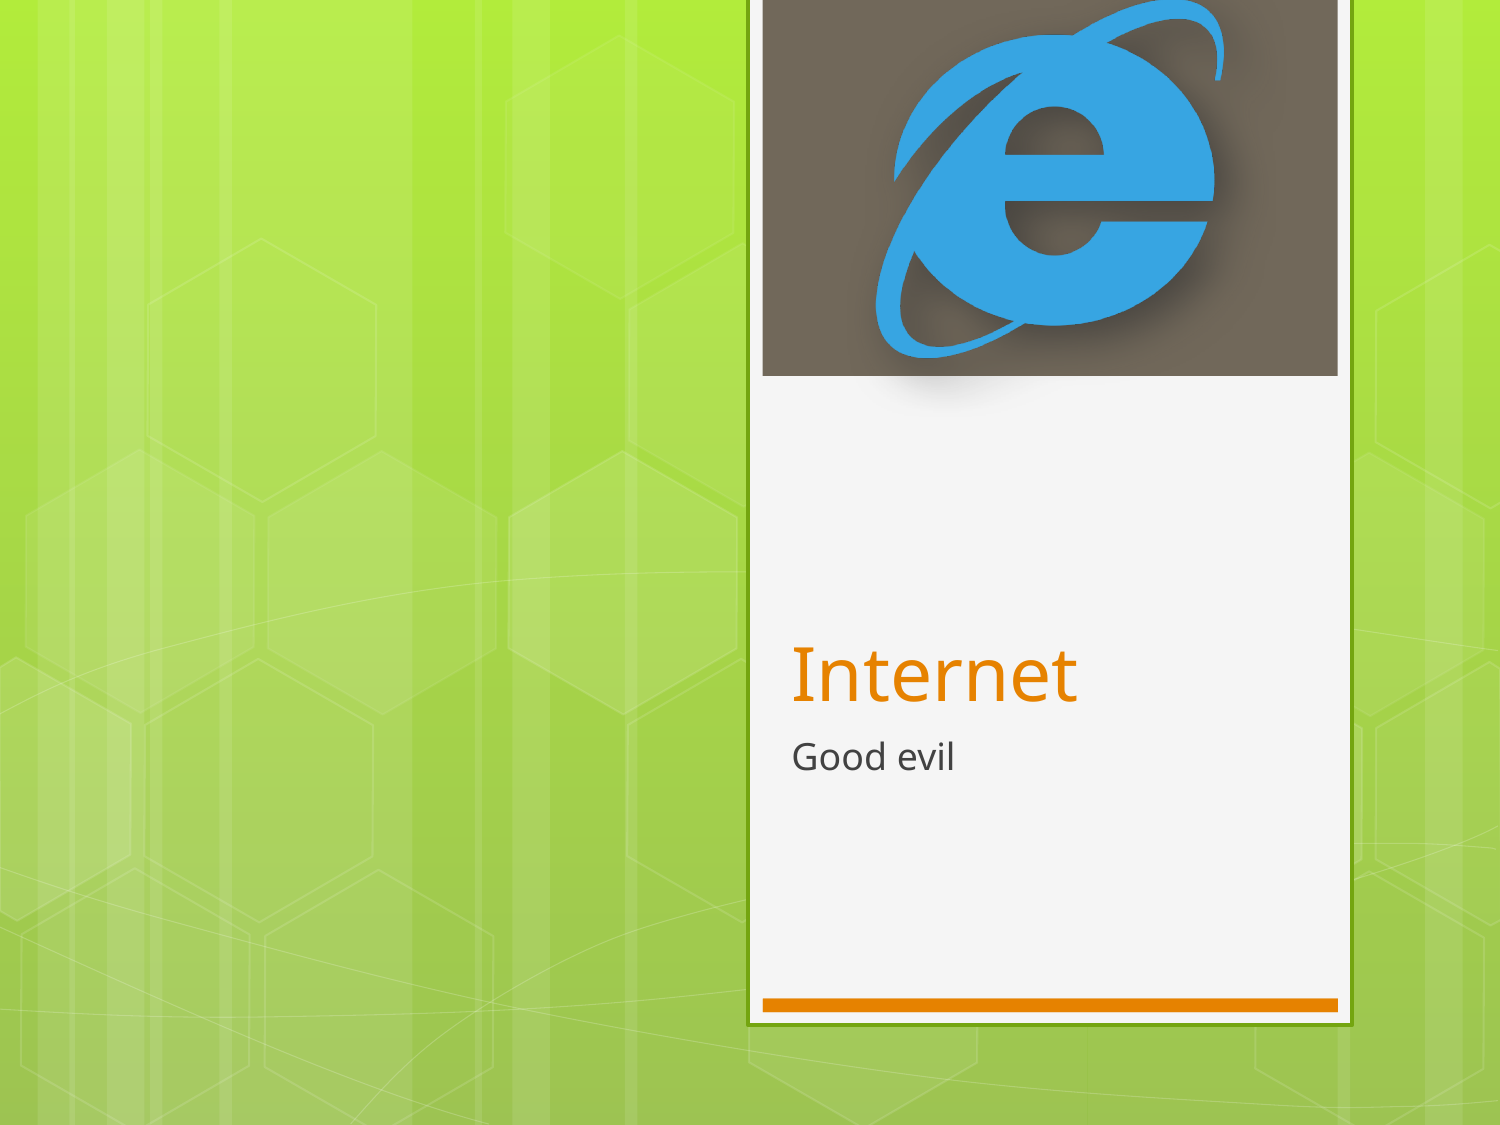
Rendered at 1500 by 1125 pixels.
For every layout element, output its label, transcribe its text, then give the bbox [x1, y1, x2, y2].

subtitle Good evil [776, 725, 1320, 933]
title Internet [776, 444, 1320, 724]
picture [874, 0, 1226, 360]
